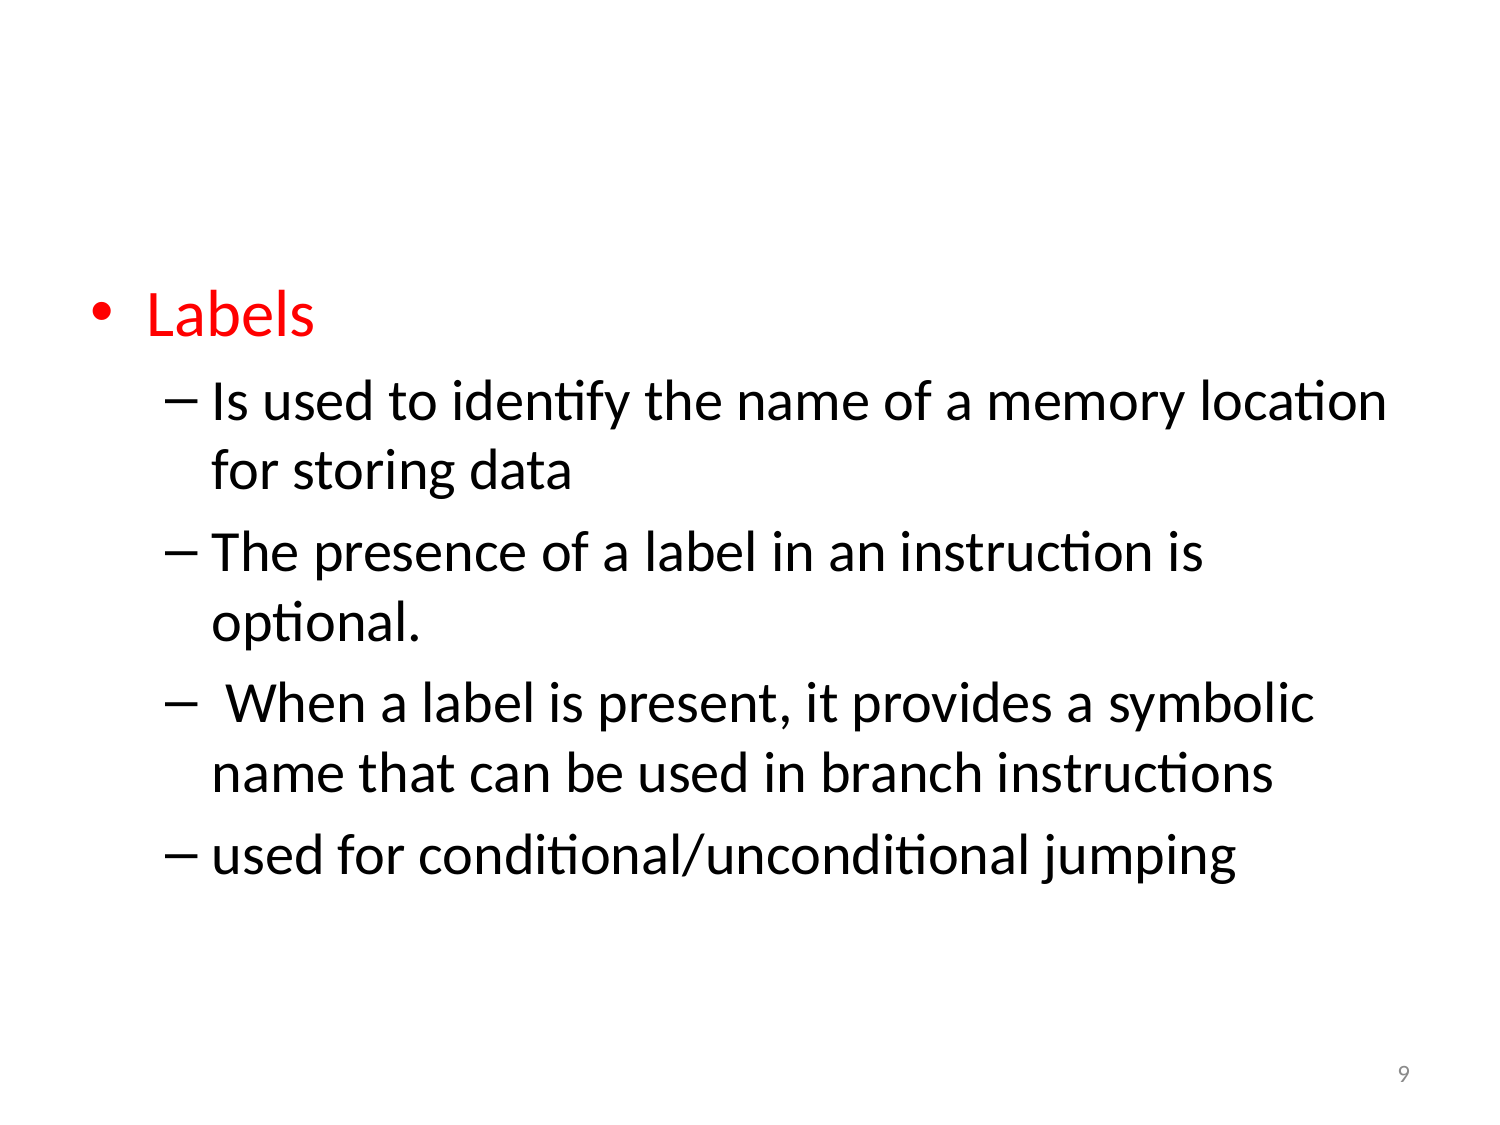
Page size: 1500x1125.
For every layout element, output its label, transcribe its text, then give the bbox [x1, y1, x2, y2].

list Labels Is used to identify the name of a memory location for storing data The presence of a label in an instruction is optional. When a label is present, it provides a symbolic name that can be used in branch instructions used for conditional/unconditional jumping [75, 262, 1425, 1005]
slide_number 9 [1074, 1042, 1425, 1103]
